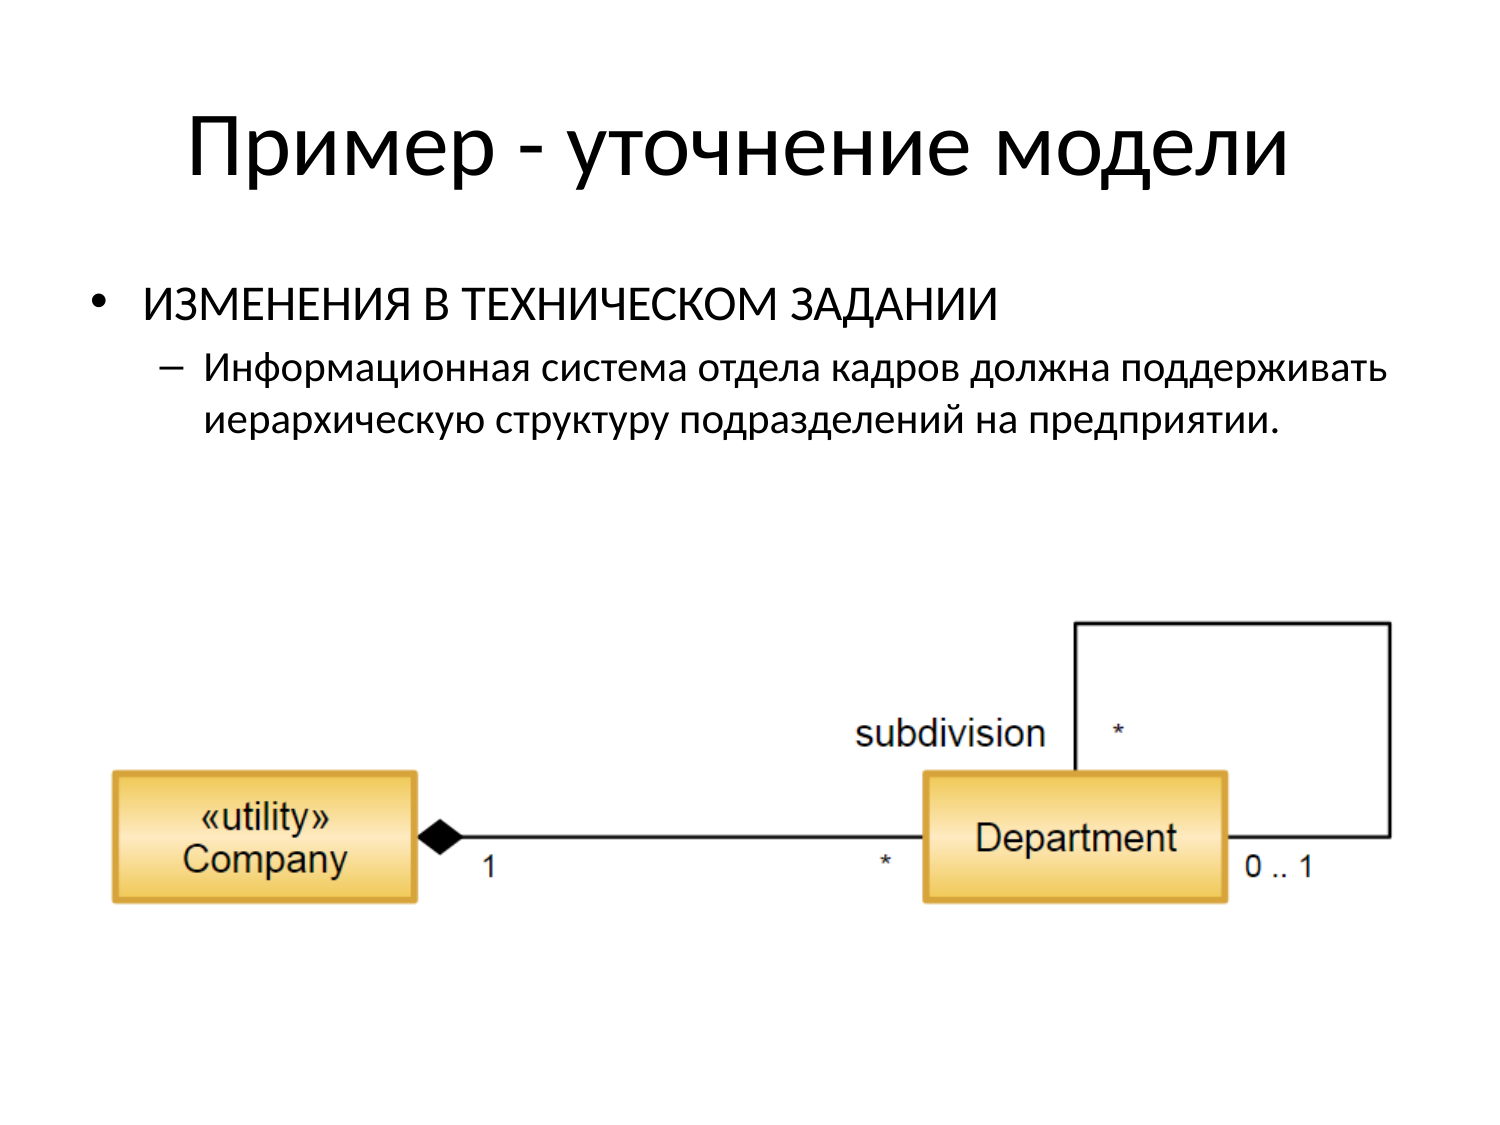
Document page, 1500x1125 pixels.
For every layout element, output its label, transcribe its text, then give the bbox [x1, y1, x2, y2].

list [74, 598, 1426, 929]
list ИЗМЕНЕНИЯ В ТЕХНИЧЕСКОМ ЗАДАНИИ Информационная система отдела кадров должна поддерживать иерархическую структуру подразделений на предприятии. [75, 262, 1425, 492]
title Пример - уточнение модели [75, 45, 1425, 233]
